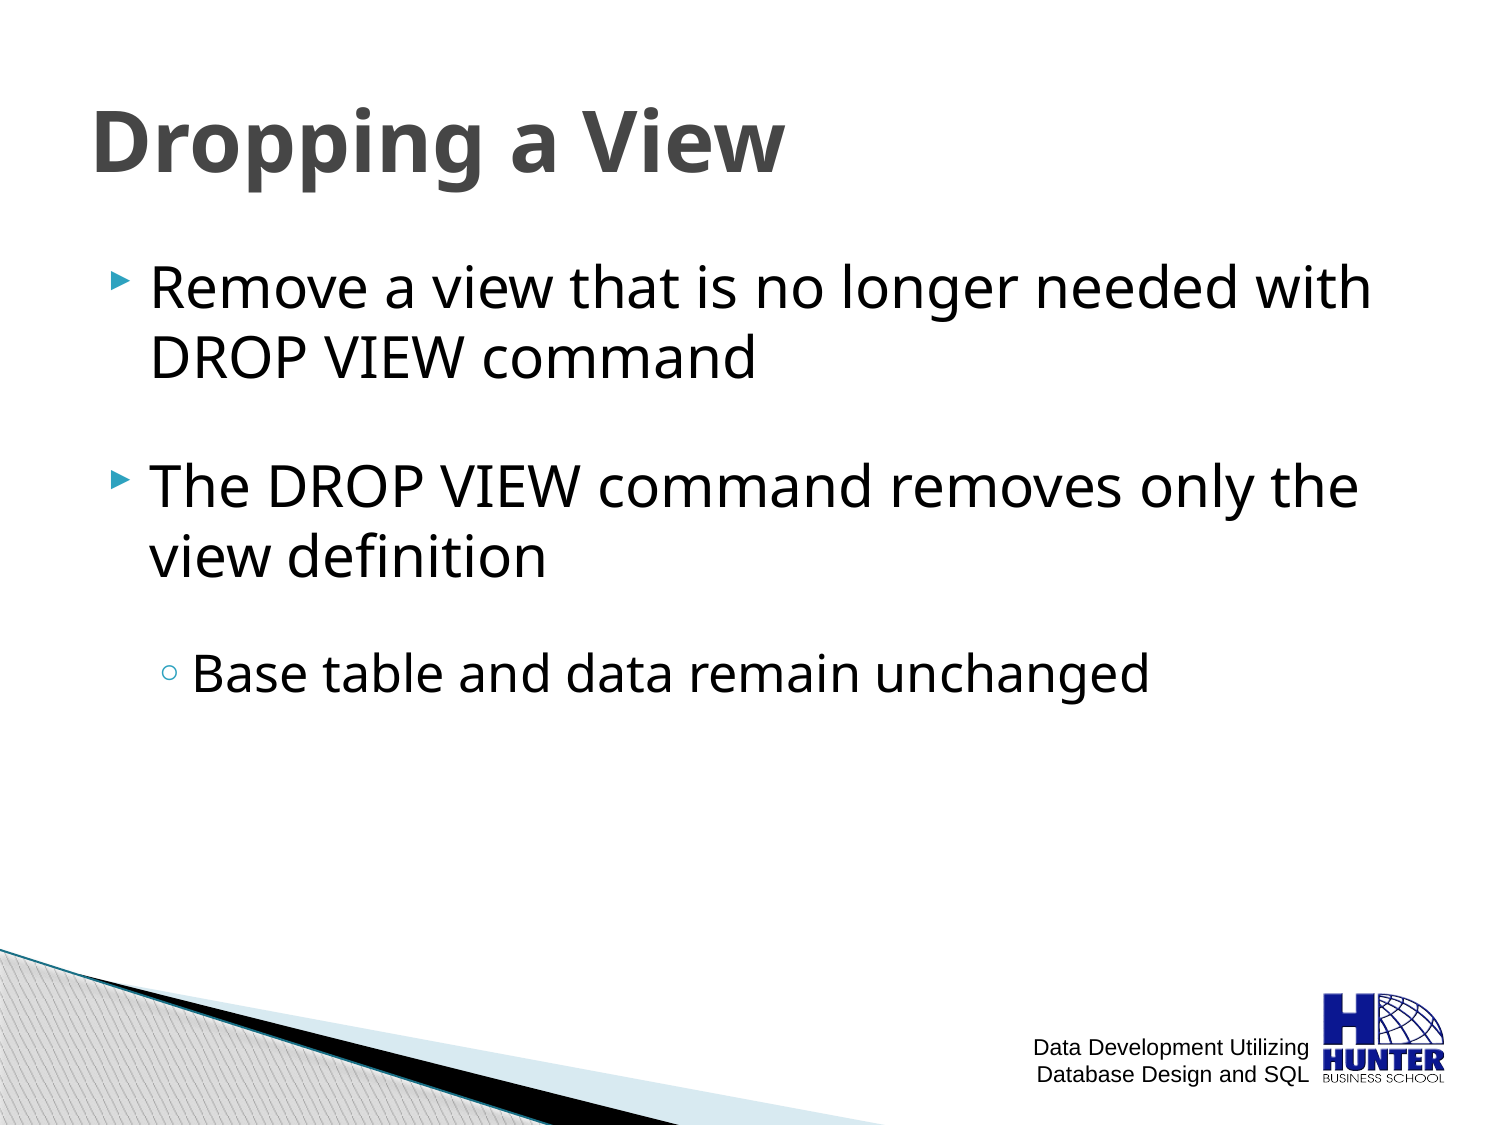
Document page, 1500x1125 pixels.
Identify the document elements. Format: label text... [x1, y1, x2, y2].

title Dropping a View [75, 45, 1425, 233]
picture [1323, 993, 1445, 1084]
list Remove a view that is no longer needed with DROP VIEW command The DROP VIEW command removes only the view definition Base table and data remain unchanged [75, 243, 1425, 986]
